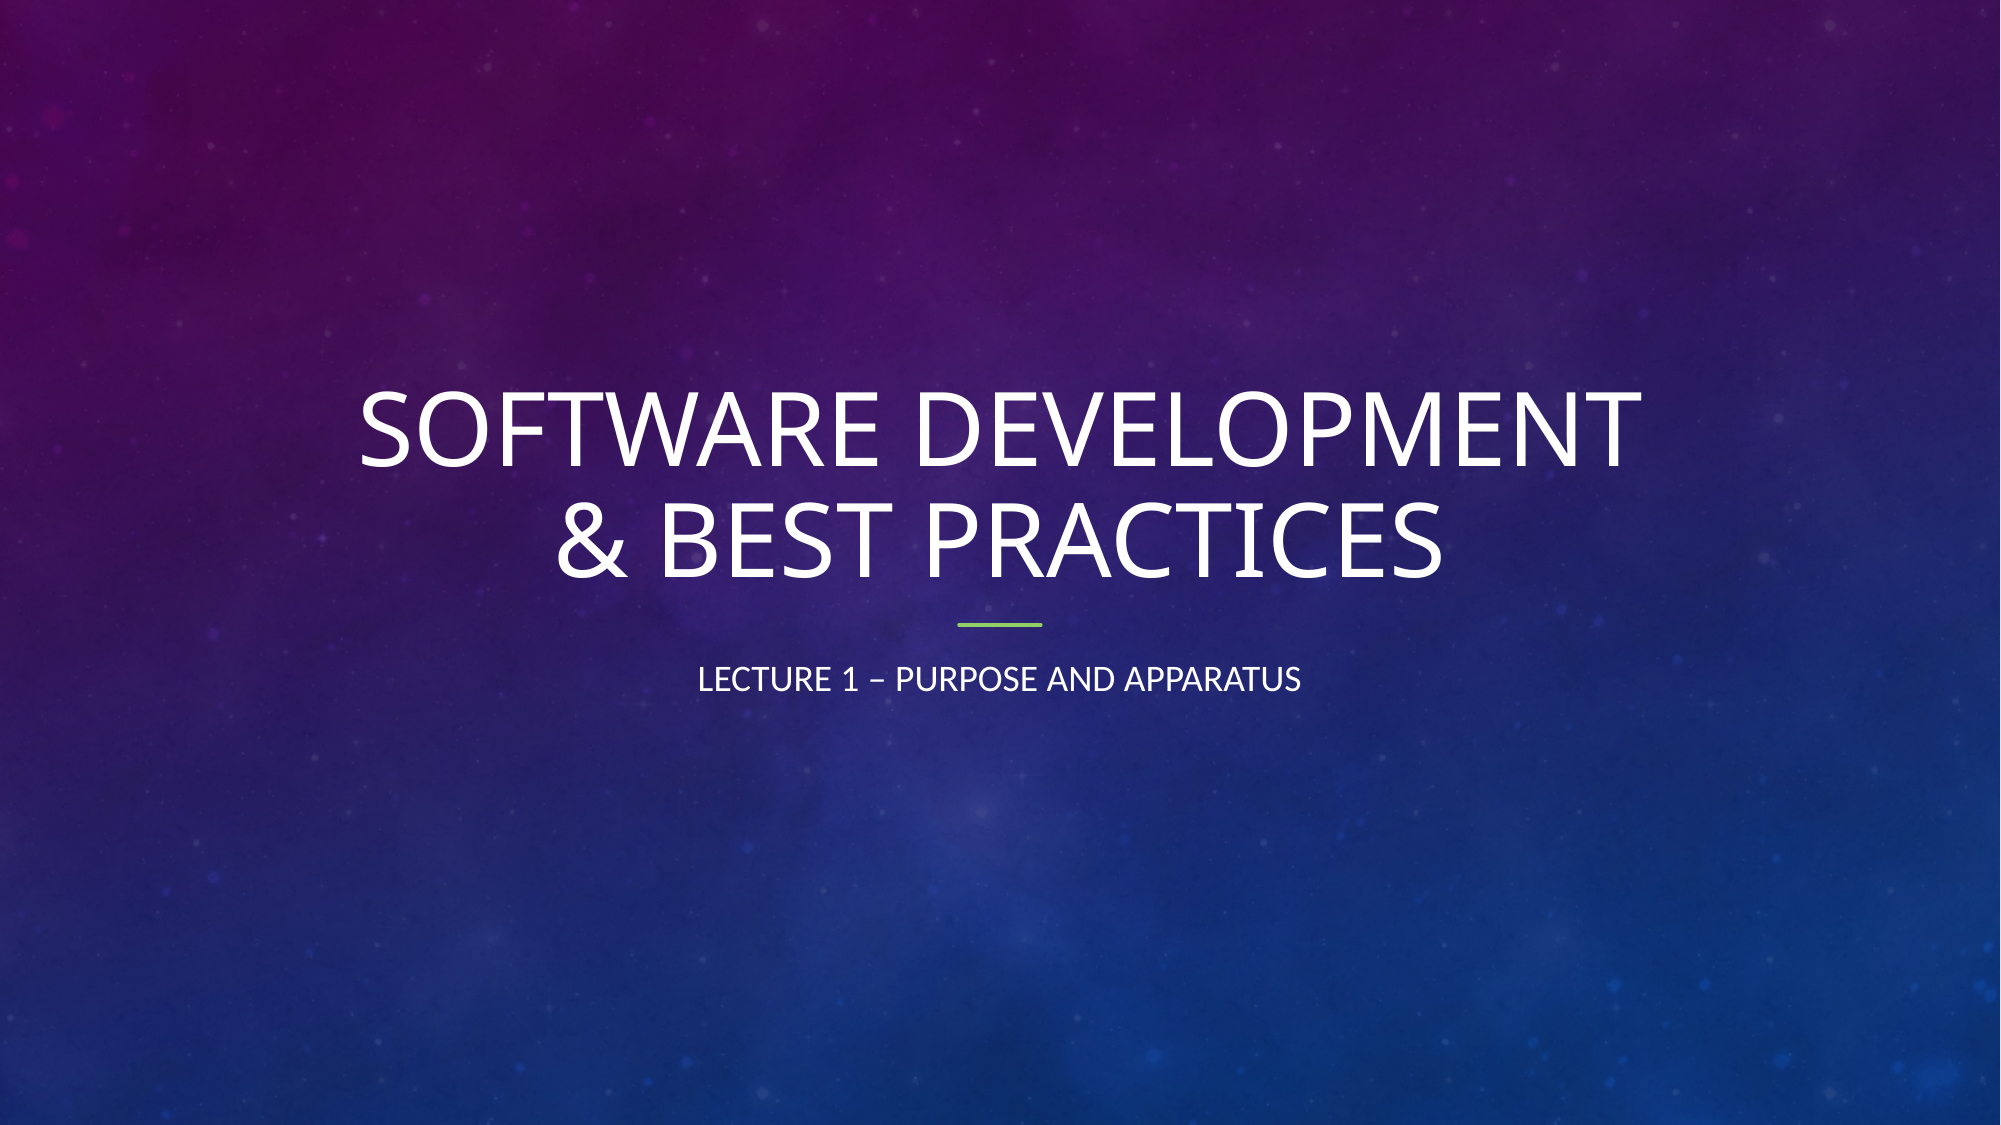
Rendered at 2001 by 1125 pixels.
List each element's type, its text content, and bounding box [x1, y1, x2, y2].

text_box [0, 0, 2000, 1125]
title Software Development & Best Practices [327, 222, 1673, 608]
subtitle Lecture 1 – purpose and apparatus [409, 646, 1591, 850]
